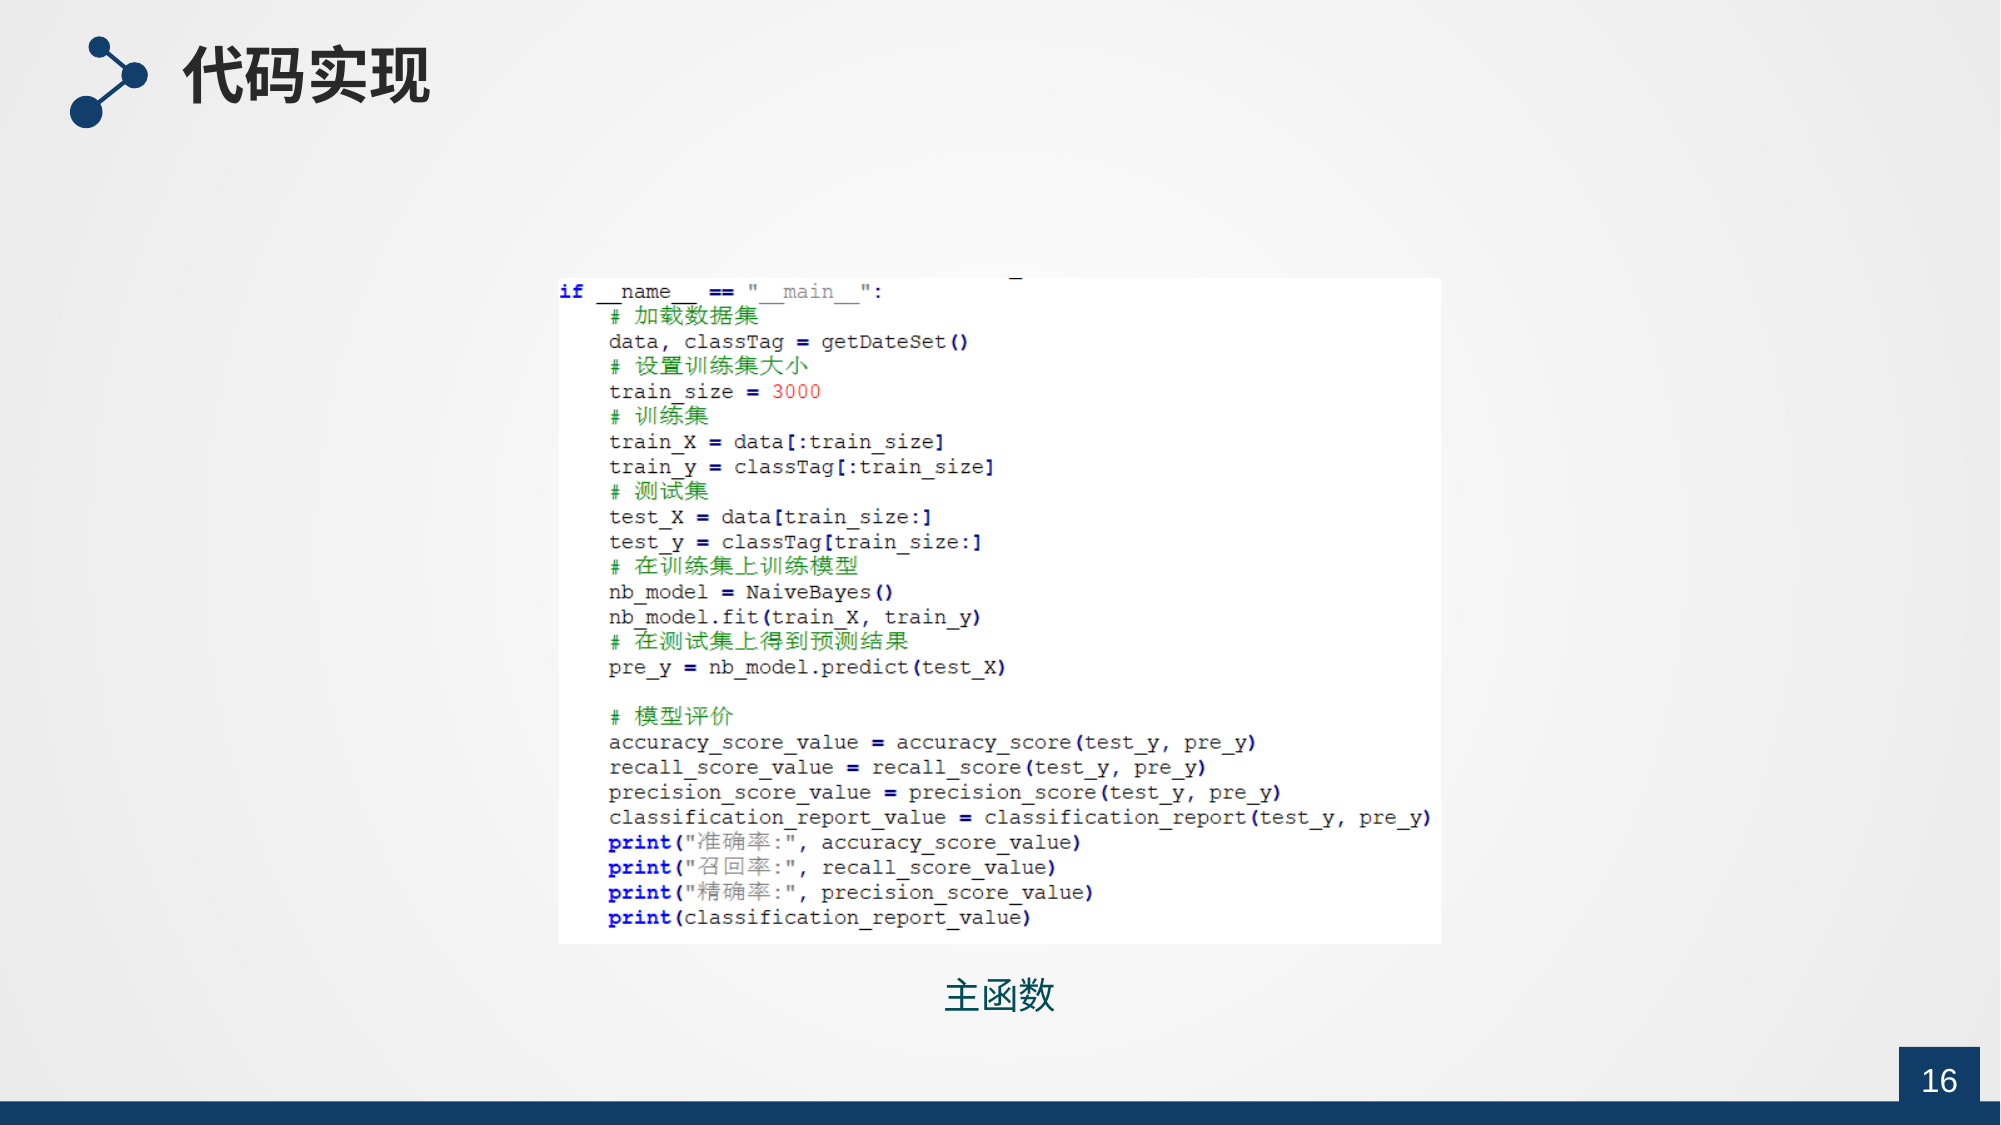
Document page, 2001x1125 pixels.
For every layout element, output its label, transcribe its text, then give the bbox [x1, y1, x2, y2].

text_box [69, 36, 148, 129]
picture [0, 0, 2001, 1125]
text_box 代码实现 [167, 29, 448, 119]
text_box 主函数 [190, 964, 1810, 1024]
